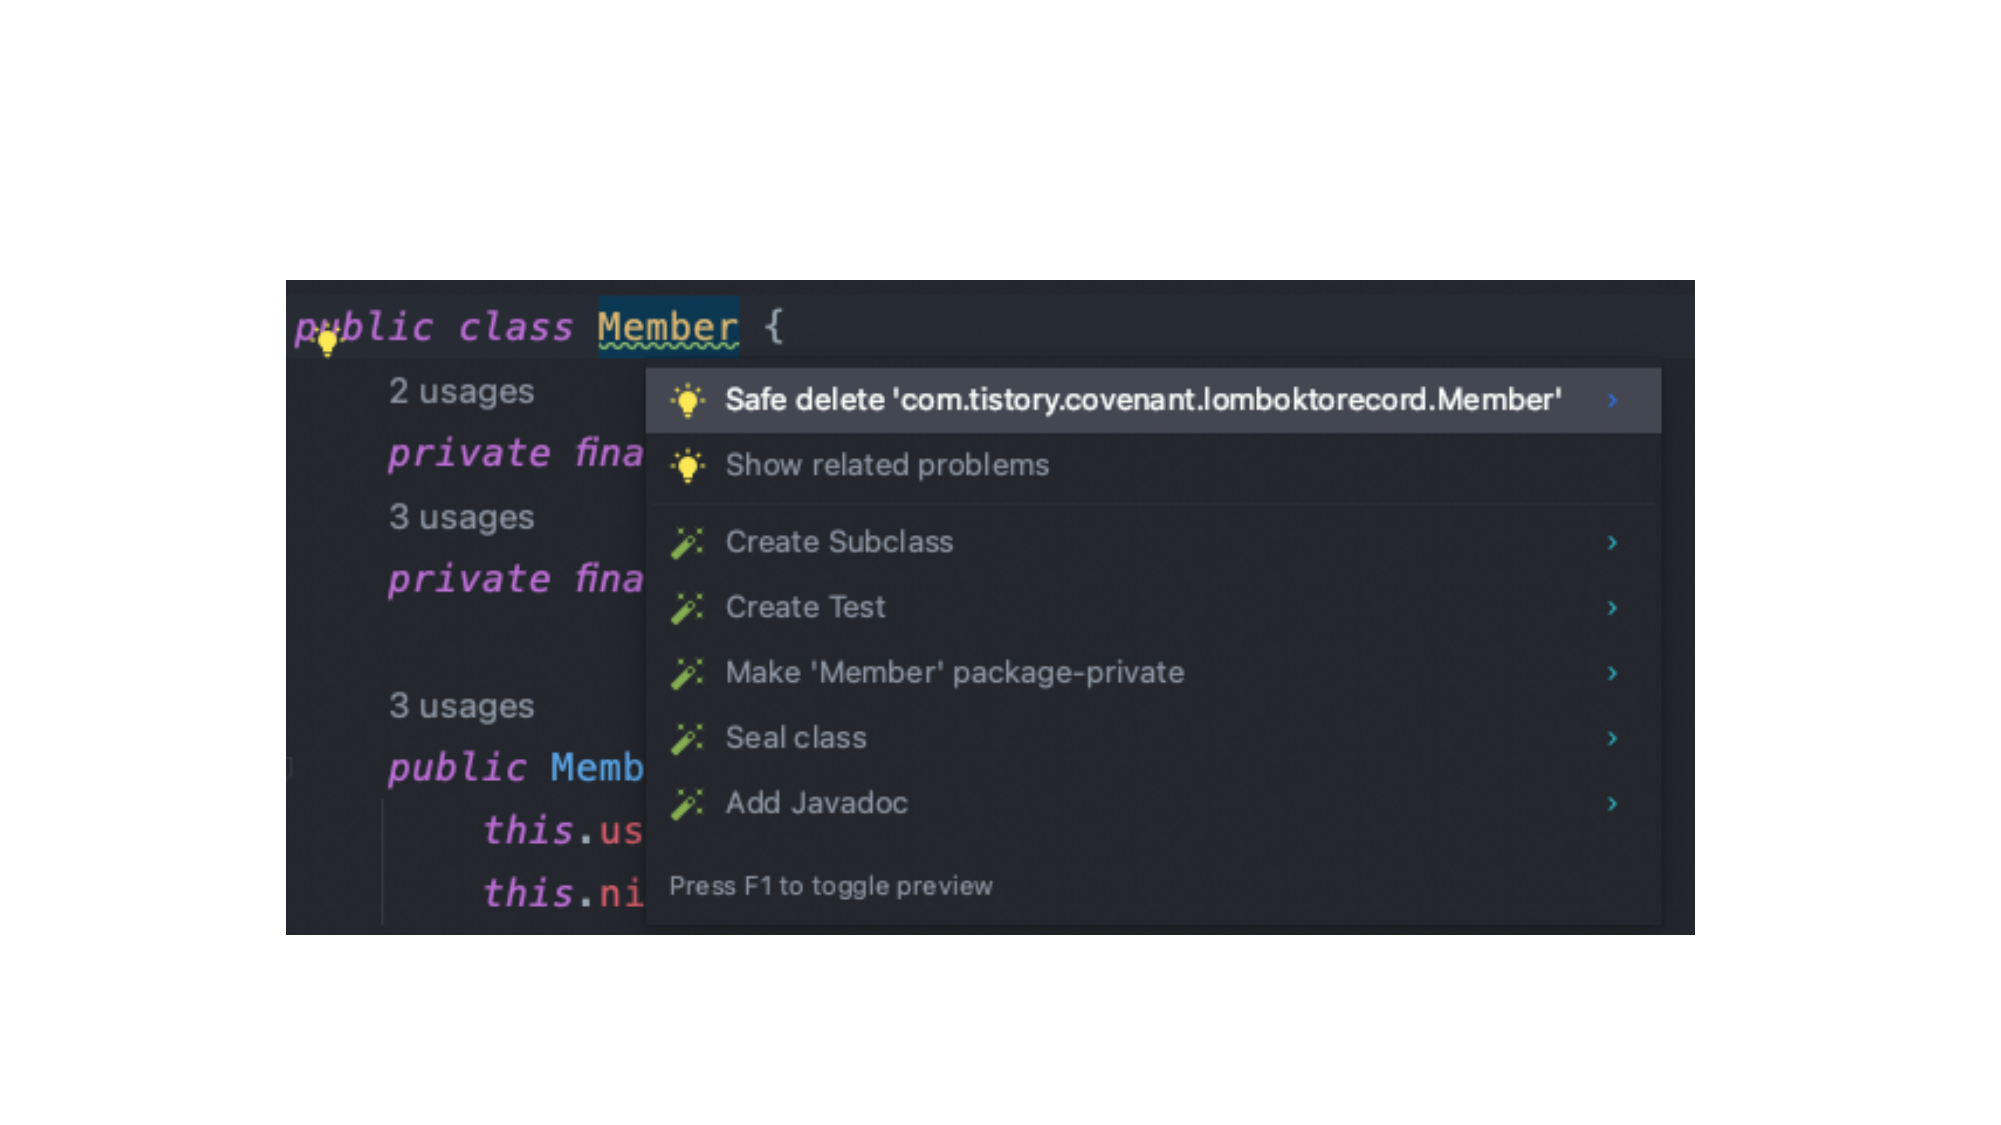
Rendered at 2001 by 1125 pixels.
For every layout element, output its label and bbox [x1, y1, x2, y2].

picture [286, 280, 1695, 935]
